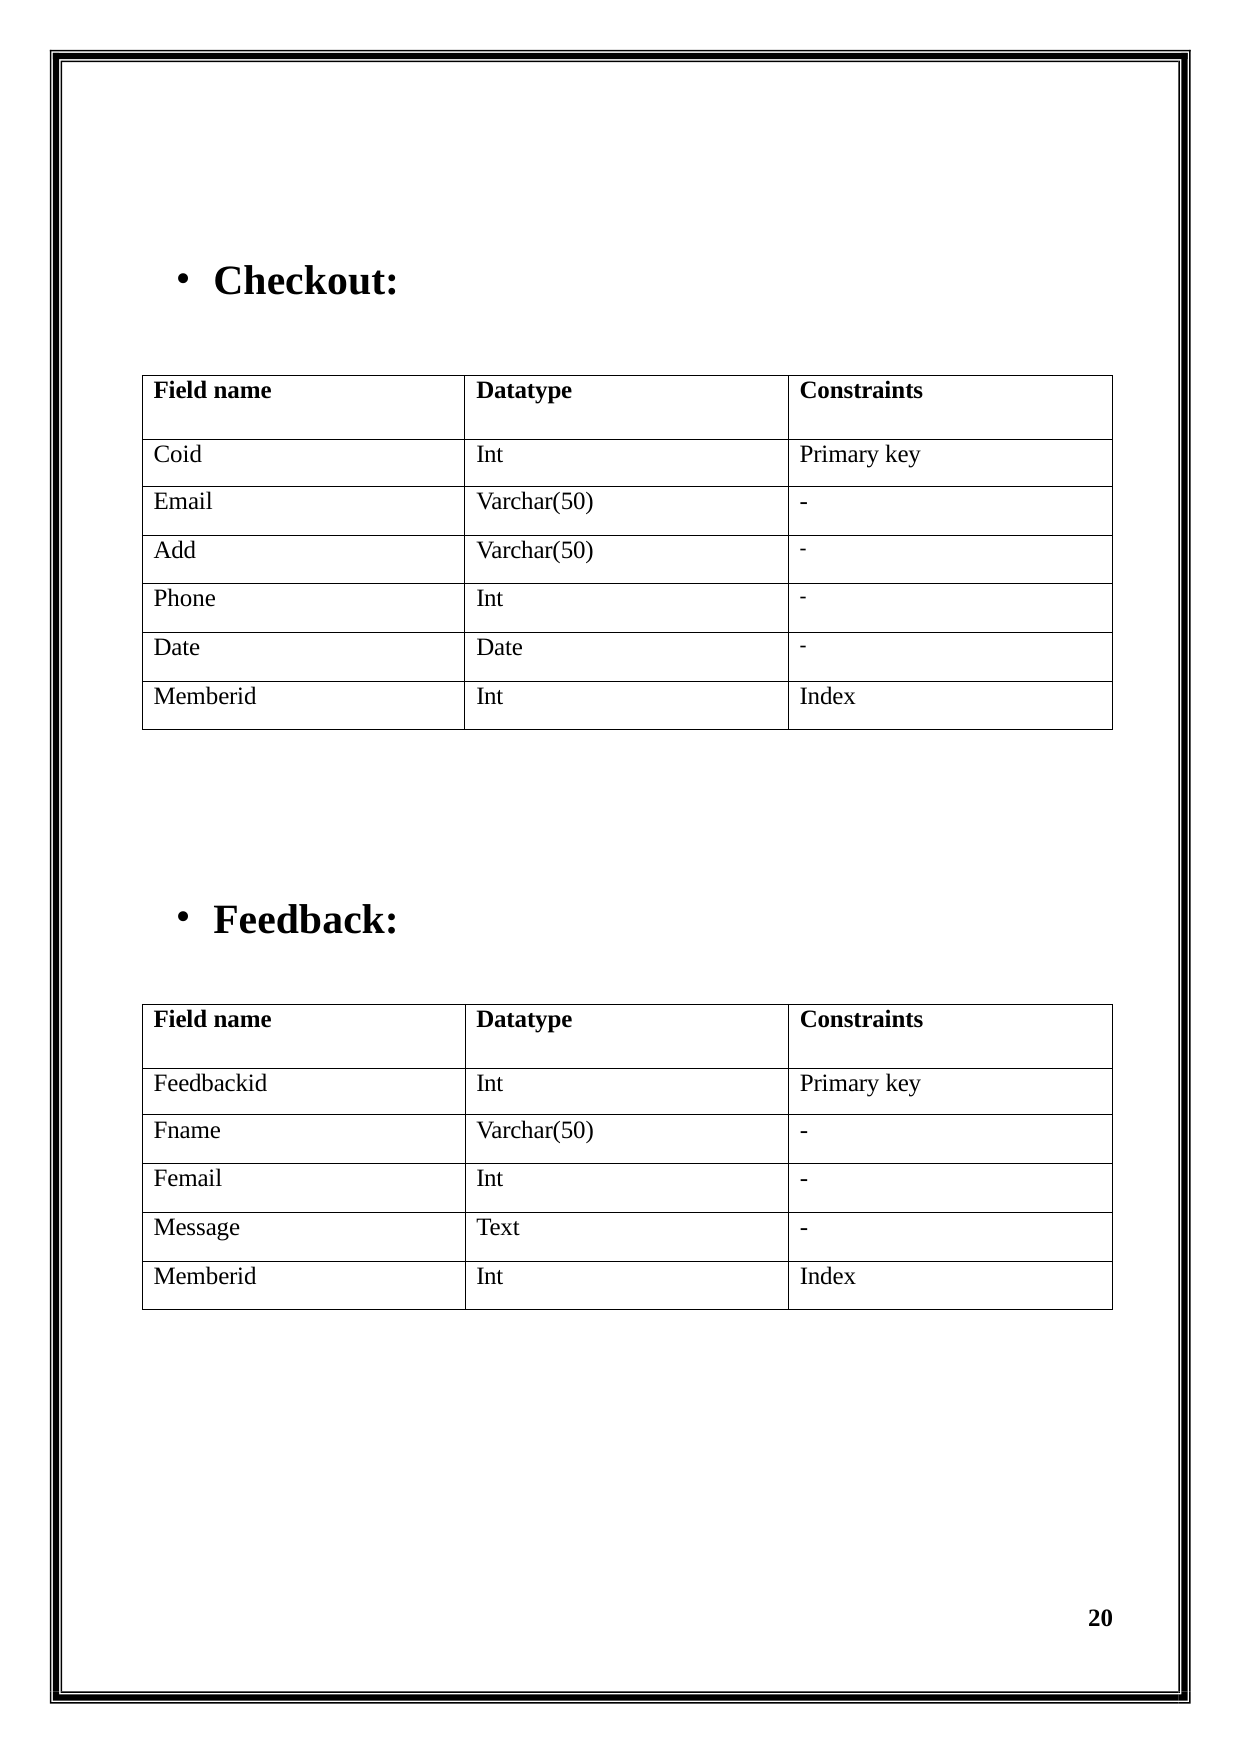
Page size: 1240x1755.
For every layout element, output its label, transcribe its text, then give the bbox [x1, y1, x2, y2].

table_cell - [789, 633, 1112, 681]
table_cell - [789, 536, 1112, 583]
table_cell Varchar(50) [465, 536, 788, 583]
table_cell - [789, 1115, 1112, 1163]
table_header Field name [143, 1005, 465, 1068]
table_cell - [789, 584, 1112, 632]
text_box Checkout: [173, 250, 401, 303]
table_header Constraints [789, 376, 1112, 439]
table_cell Fname [143, 1115, 465, 1163]
table_cell Date [465, 633, 788, 681]
table_header Field name [143, 376, 464, 439]
table_cell Int [466, 1164, 788, 1212]
table_cell - [789, 487, 1112, 535]
table_cell Add [143, 536, 464, 583]
table_cell Text [466, 1213, 788, 1261]
table_header Constraints [789, 1005, 1112, 1068]
table_cell Int [465, 682, 788, 729]
table_cell Feedbackid [143, 1069, 465, 1114]
table_cell Primary key [789, 1069, 1112, 1114]
table_cell Varchar(50) [465, 487, 788, 535]
table_cell - [789, 1213, 1112, 1261]
table_cell Primary key [789, 440, 1112, 486]
table_cell Date [143, 633, 464, 681]
table_cell Memberid [143, 682, 464, 729]
table_cell Varchar(50) [466, 1115, 788, 1163]
table_cell Email [143, 487, 464, 535]
table_header Datatype [466, 1005, 788, 1068]
table_cell Int [466, 1069, 788, 1114]
table_cell Phone [143, 584, 464, 632]
table_header Datatype [465, 376, 788, 439]
table_cell Int [465, 440, 788, 486]
slide_number 20 [1081, 1601, 1120, 1755]
table_cell - [789, 1164, 1112, 1212]
table_cell Int [465, 584, 788, 632]
text_box Feedback: [173, 889, 401, 942]
table_cell Index [789, 682, 1112, 729]
table_cell Femail [143, 1164, 465, 1212]
table_cell Int [466, 1262, 788, 1309]
table_cell Index [789, 1262, 1112, 1309]
table_cell Message [143, 1213, 465, 1261]
table_cell Coid [143, 440, 464, 486]
table_cell Memberid [143, 1262, 465, 1309]
